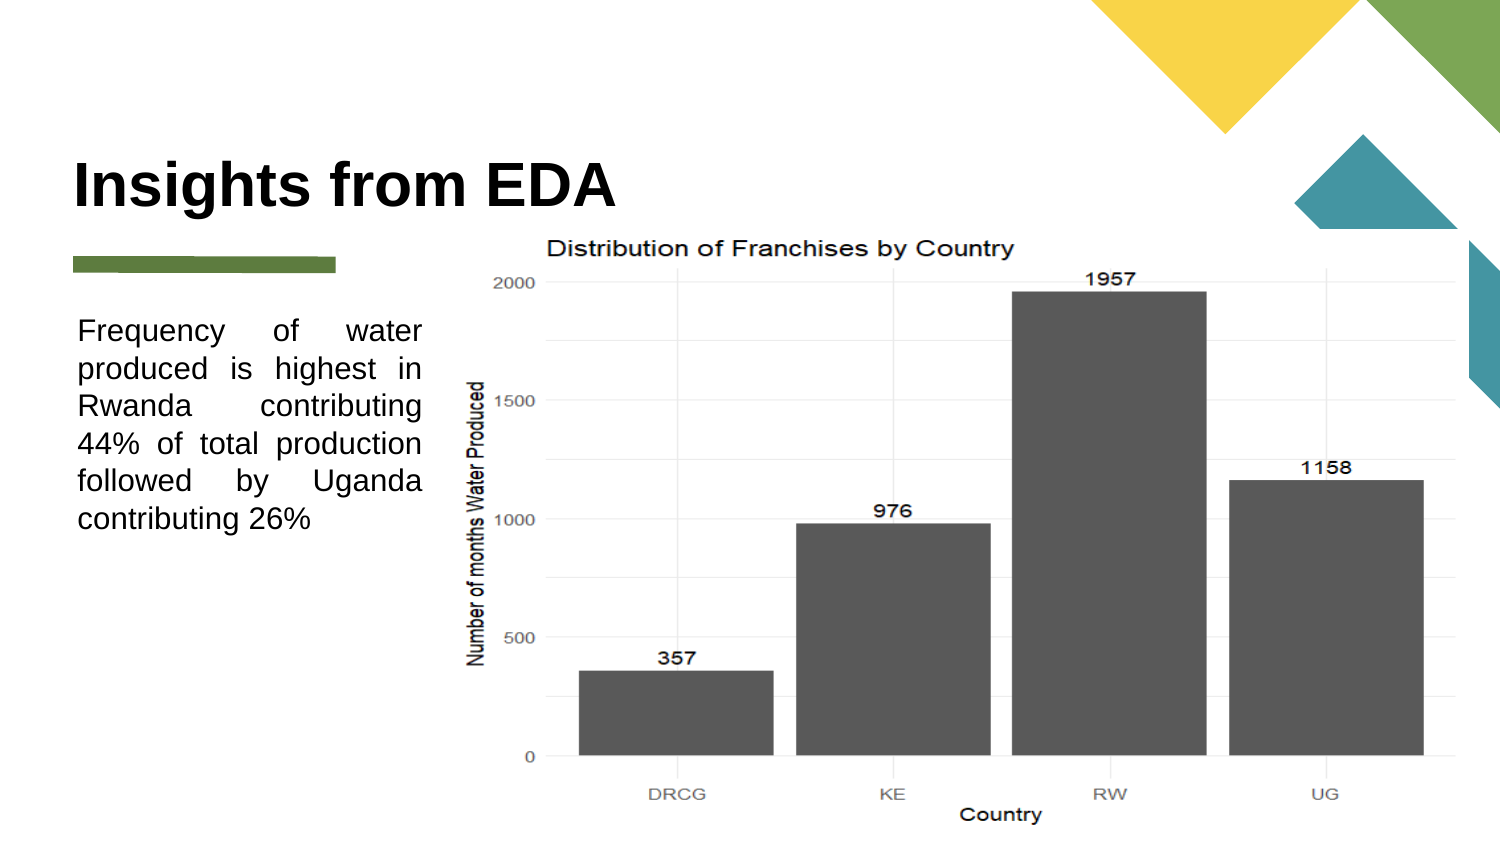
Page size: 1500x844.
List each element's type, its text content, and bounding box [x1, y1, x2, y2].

title Insights from EDA [73, 24, 1424, 219]
text_box Frequency of water produced is highest in Rwanda contributing 44% of total production followed by Uganda contributing 26% [62, 295, 439, 551]
picture [452, 228, 1469, 835]
